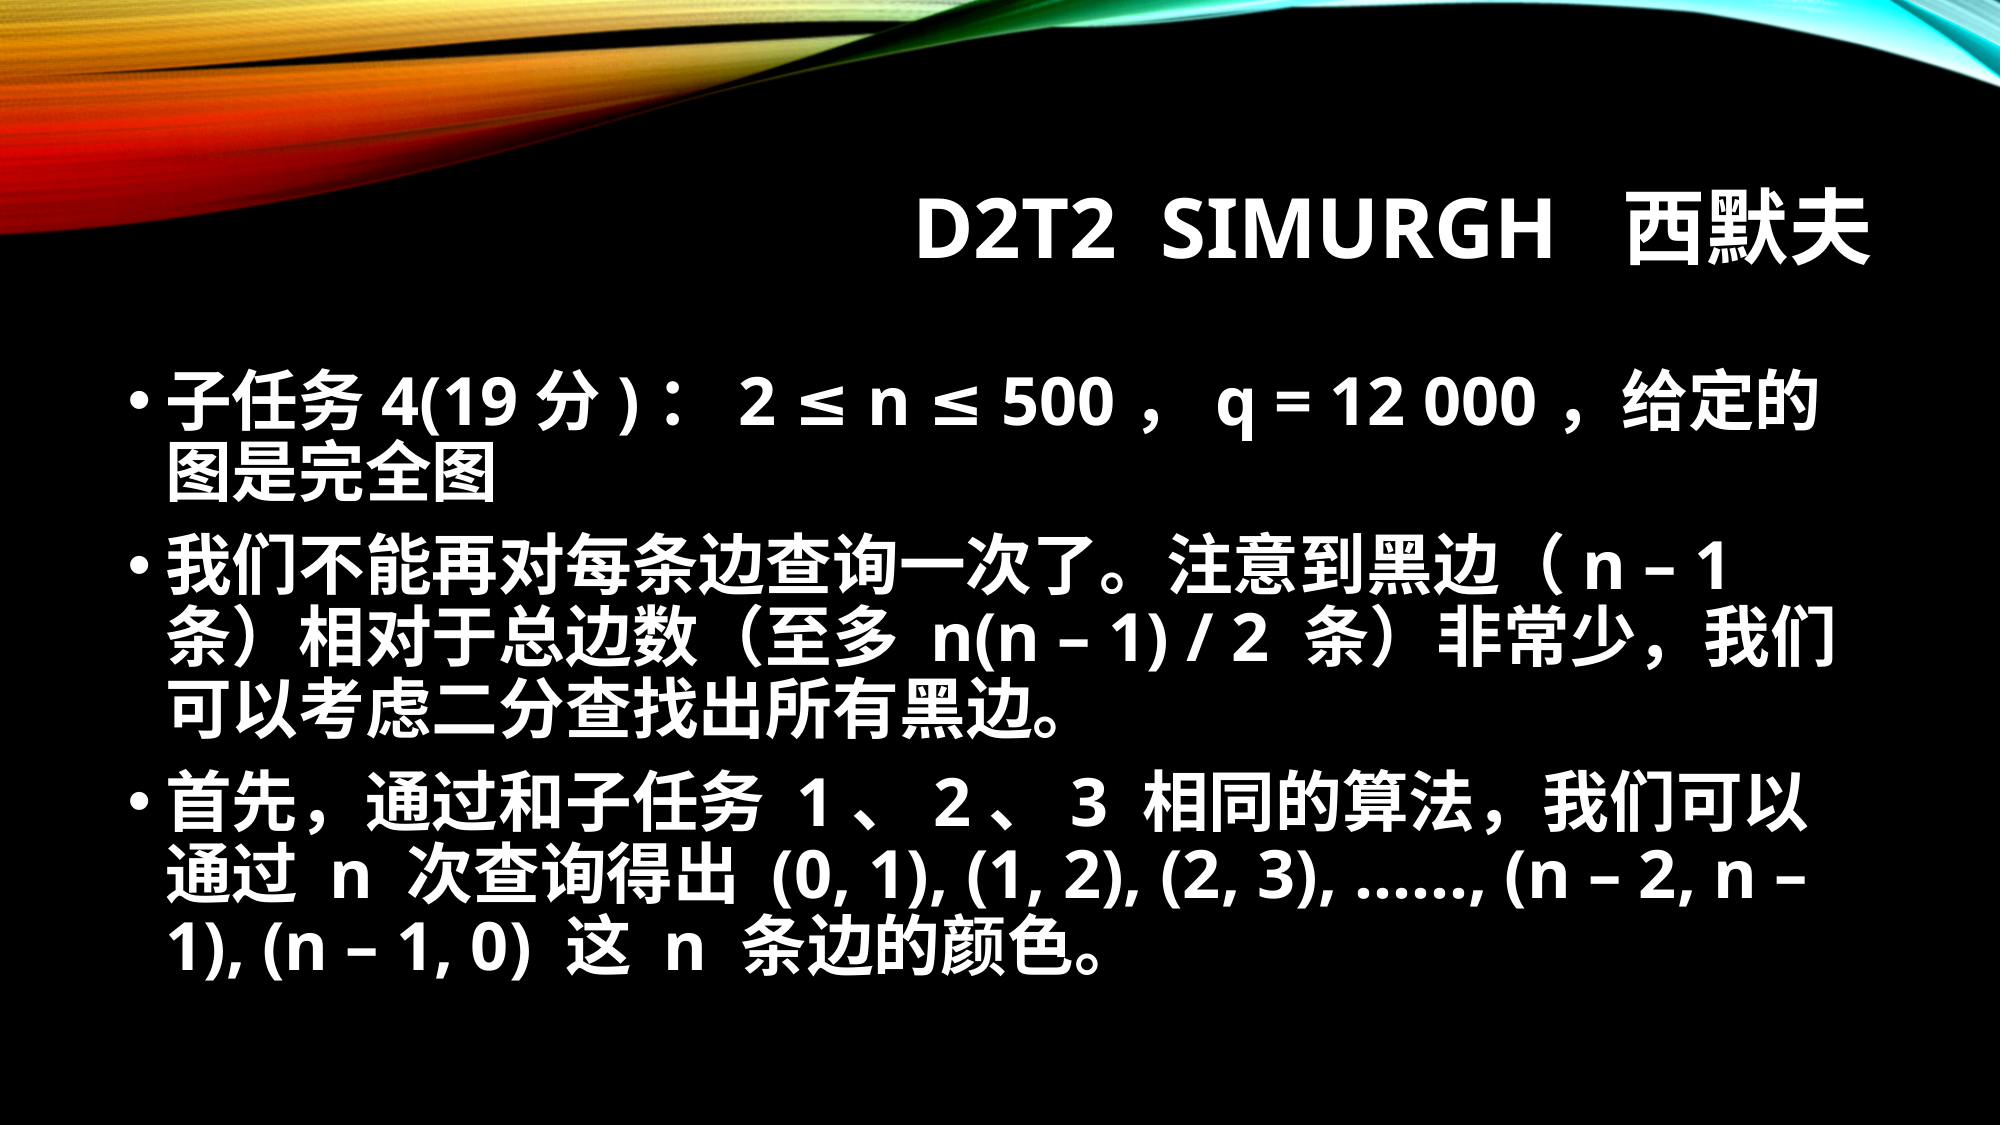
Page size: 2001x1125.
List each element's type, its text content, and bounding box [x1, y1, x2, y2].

picture [0, 0, 2000, 237]
list 子任务4(19分)：2 ≤ n ≤ 500，q = 12 000，给定的图是完全图 我们不能再对每条边查询一次了。注意到黑边（n – 1 条）相对于总边数（至多 n(n – 1) / 2 条）非常少，我们可以考虑二分查找出所有黑边。 首先，通过和子任务 1、2、3 相同的算法，我们可以通过 n 次查询得出 (0, 1), (1, 2), (2, 3), ……, (n – 2, n – 1), (n – 1, 0) 这 n 条边的颜色。 [112, 360, 1888, 1021]
title D2T2 Simurgh 西默夫 [474, 125, 1888, 338]
